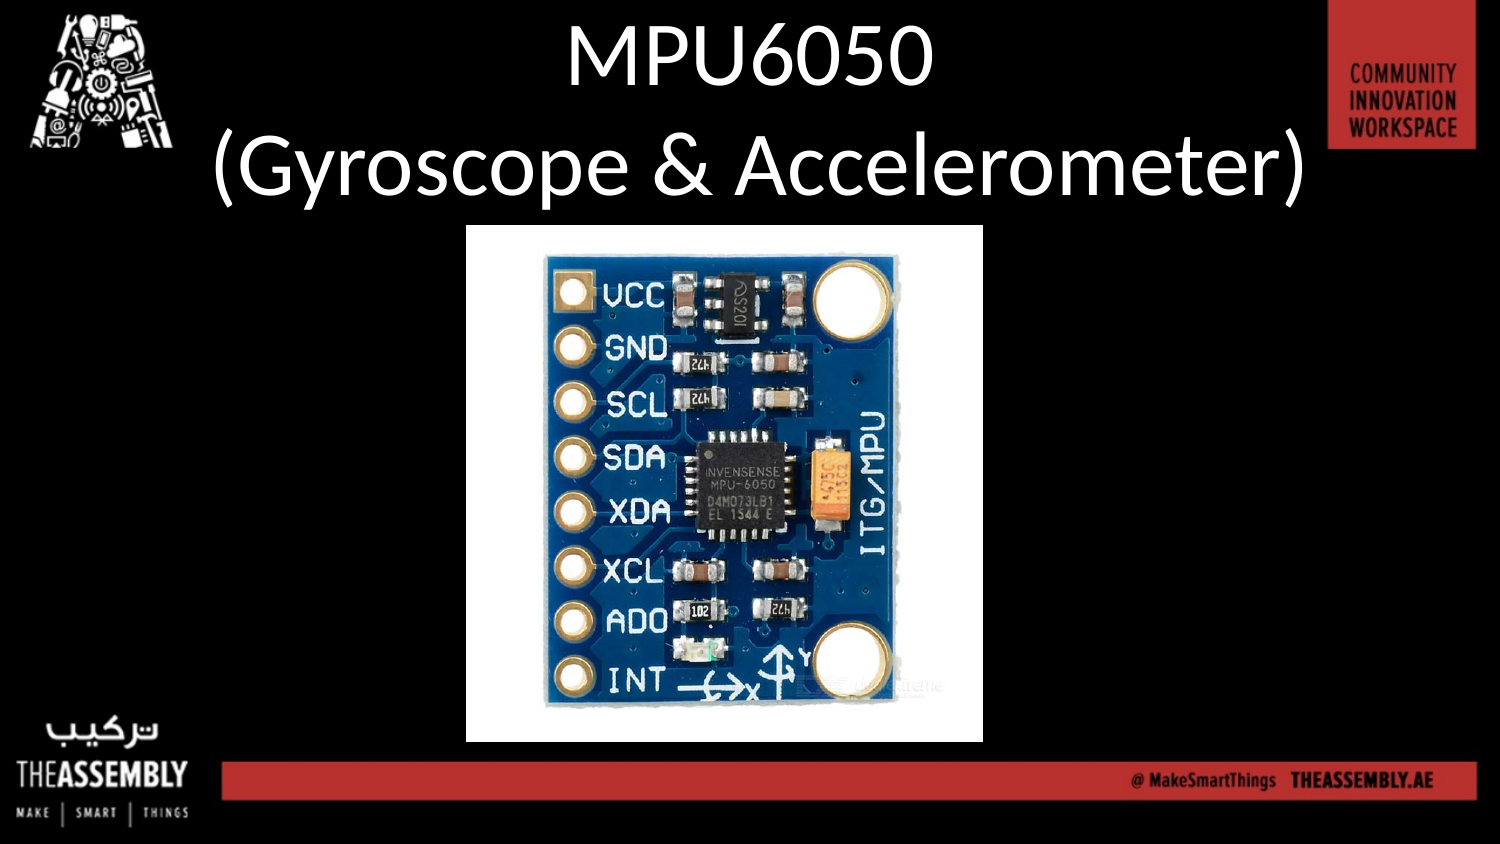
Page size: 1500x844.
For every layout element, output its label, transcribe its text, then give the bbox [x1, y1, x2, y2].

picture [0, 0, 1500, 844]
title MPU6050 (Gyroscope & Accelerometer) [75, 33, 1425, 175]
